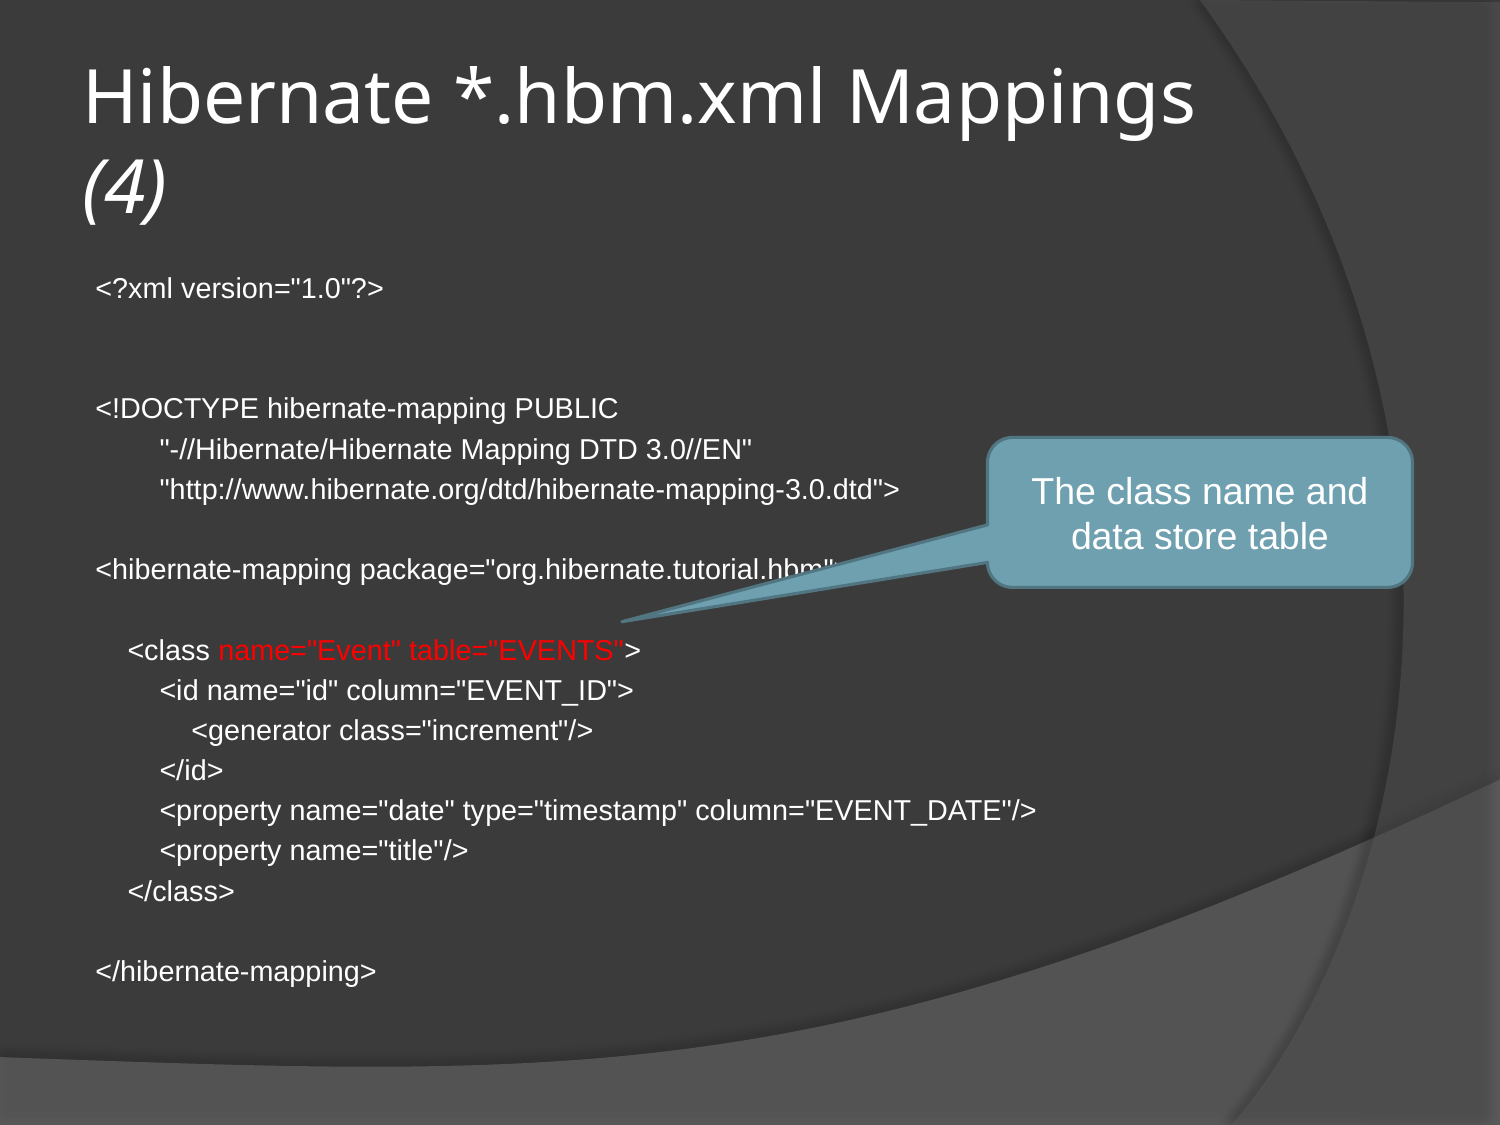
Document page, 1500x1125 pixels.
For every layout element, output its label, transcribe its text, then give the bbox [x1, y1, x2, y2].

text_box The class name and data store table [620, 435, 1415, 624]
title Hibernate *.hbm.xml Mappings (4) [75, 45, 1300, 233]
list <?xml version="1.0"?> <!DOCTYPE hibernate-mapping PUBLIC "-//Hibernate/Hibernate Mapping DTD 3.0//EN" "http://www.hibernate.org/dtd/hibernate-mapping-3.0.dtd"> <hibernate-mapping package="org.hibernate.tutorial.hbm"> <class name="Event" table="EVENTS"> <id name="id" column="EVENT_ID"> <generator class="increment"/> </id> <property name="date" type="timestamp" column="EVENT_DATE"/> <property name="title"/> </class> </hibernate-mapping> [75, 262, 1300, 1005]
